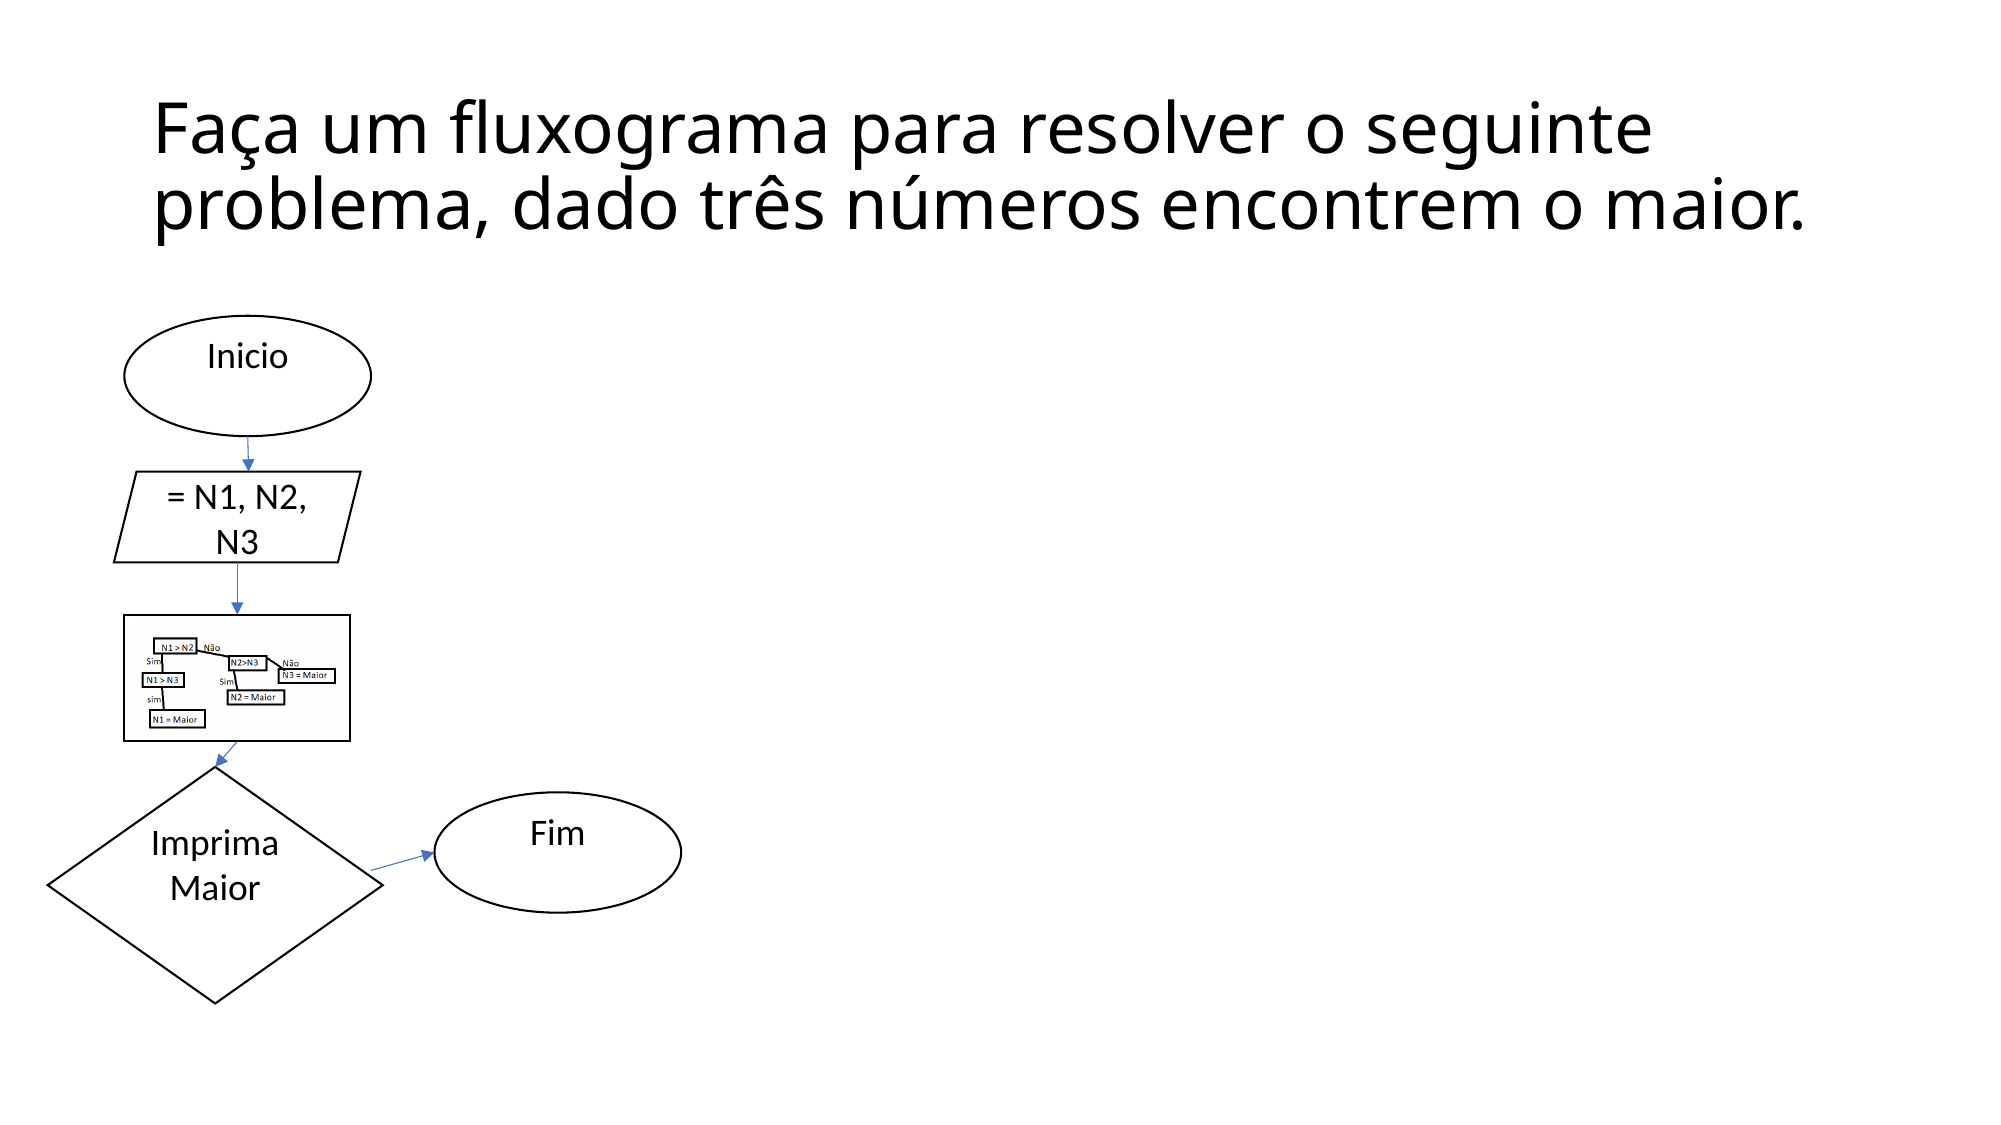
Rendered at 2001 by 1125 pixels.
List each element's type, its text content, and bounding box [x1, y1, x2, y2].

title Faça um fluxograma para resolver o seguinte problema, dado três números encontrem o maior. [137, 59, 1863, 278]
picture [133, 620, 341, 736]
text_box [123, 614, 351, 742]
text_box Imprima Maior [45, 765, 385, 1005]
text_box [371, 852, 435, 871]
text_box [215, 741, 238, 767]
text_box Inicio [123, 314, 373, 438]
text_box Fim [433, 791, 683, 914]
text_box = N1, N2, N3 [112, 470, 362, 564]
